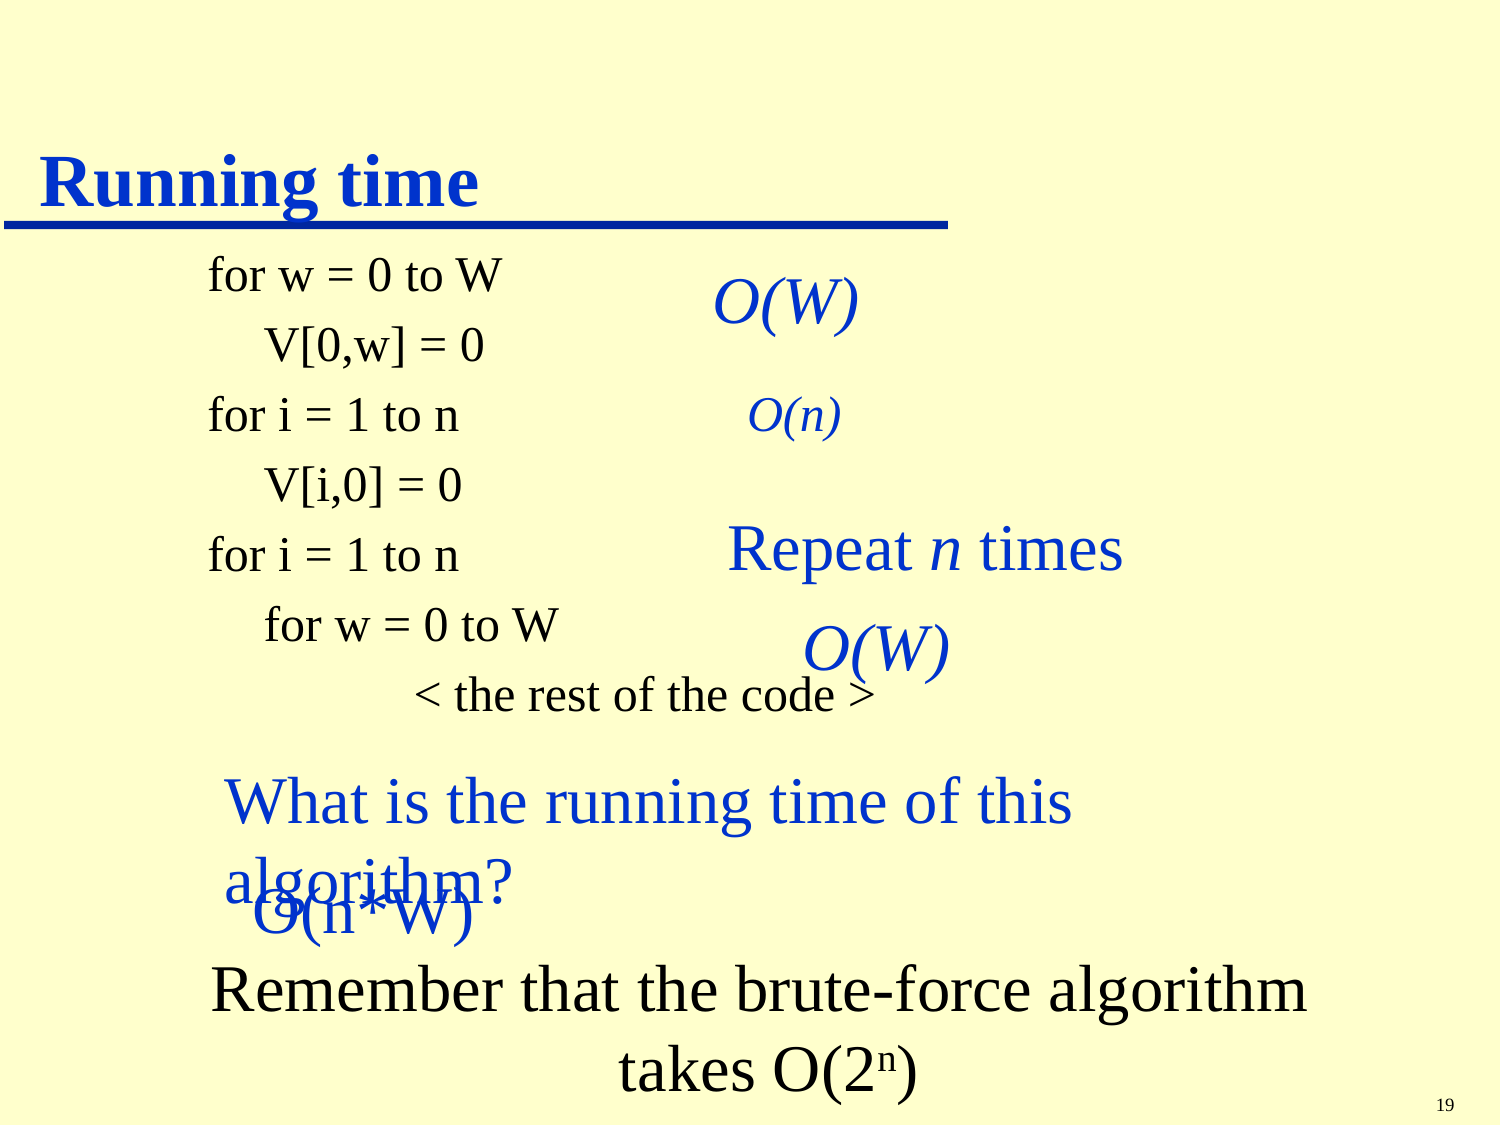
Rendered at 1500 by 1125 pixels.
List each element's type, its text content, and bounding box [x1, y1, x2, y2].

title Running time [24, 47, 1001, 230]
text_box Repeat n times [712, 496, 1140, 592]
text_box O(W) [697, 249, 876, 345]
list for w = 0 to W V[0,w] = 0 for i = 1 to n O(n) V[i,0] = 0 for i = 1 to n for w = 0 to W < the rest of the code > [191, 233, 1468, 748]
text_box What is the running time of this algorithm? [209, 749, 1394, 925]
text_box O(W) [787, 596, 966, 692]
text_box O(n*W) [237, 859, 490, 937]
text_box Remember that the brute-force algorithm takes O(2n) [195, 937, 1342, 1113]
